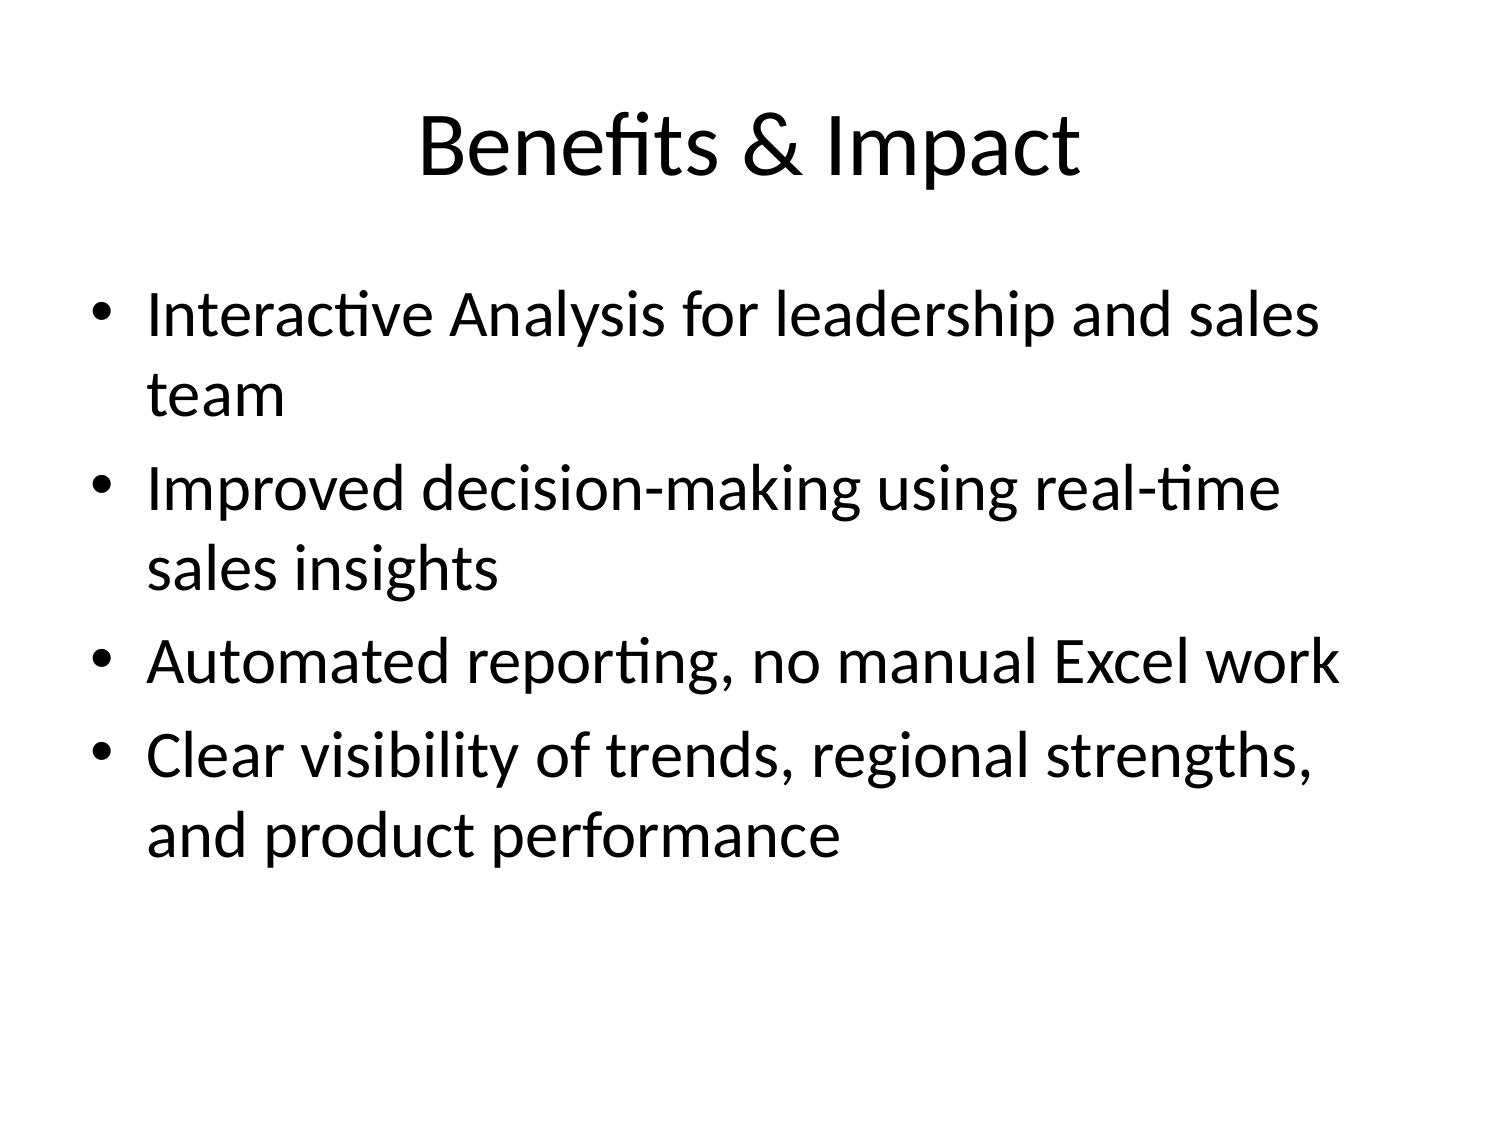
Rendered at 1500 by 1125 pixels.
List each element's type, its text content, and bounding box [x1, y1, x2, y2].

list Interactive Analysis for leadership and sales team Improved decision-making using real-time sales insights Automated reporting, no manual Excel work Clear visibility of trends, regional strengths, and product performance [75, 262, 1425, 1005]
title Benefits & Impact [75, 45, 1425, 233]
